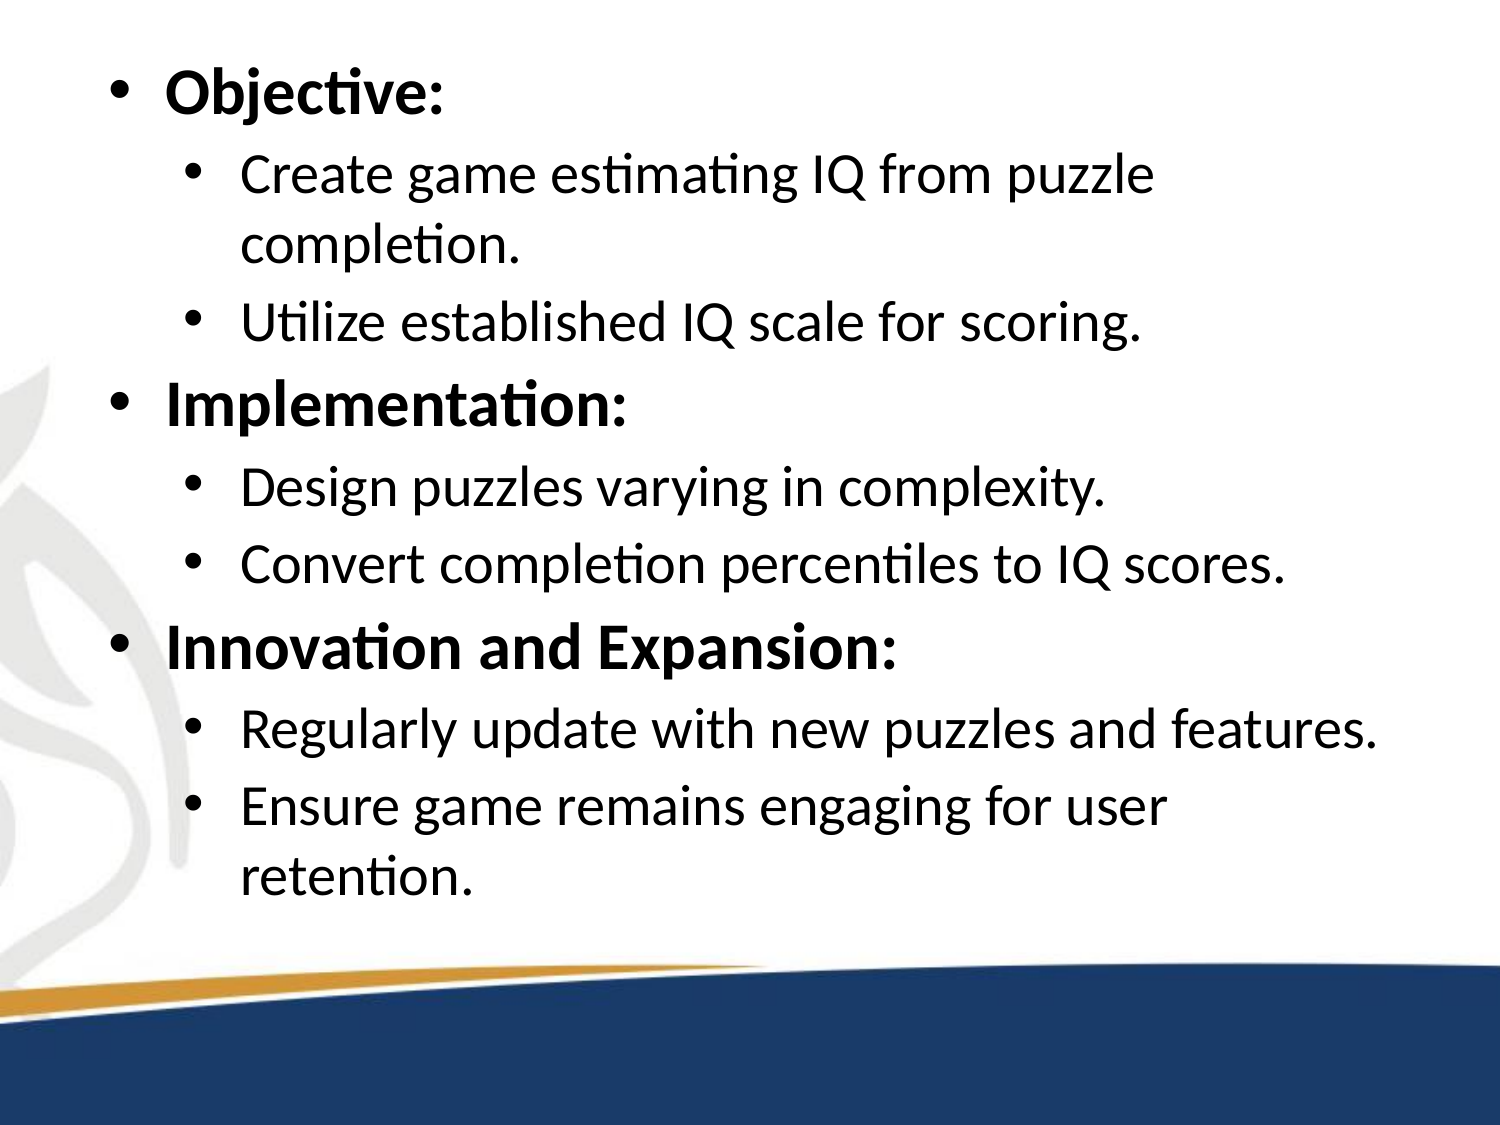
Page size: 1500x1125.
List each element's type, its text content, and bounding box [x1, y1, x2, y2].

picture [0, 0, 1500, 1125]
list Objective: Create game estimating IQ from puzzle completion. Utilize established IQ scale for scoring. Implementation: Design puzzles varying in complexity. Convert completion percentiles to IQ scores. Innovation and Expansion: Regularly update with new puzzles and features. Ensure game remains engaging for user retention. [75, 40, 1425, 1005]
